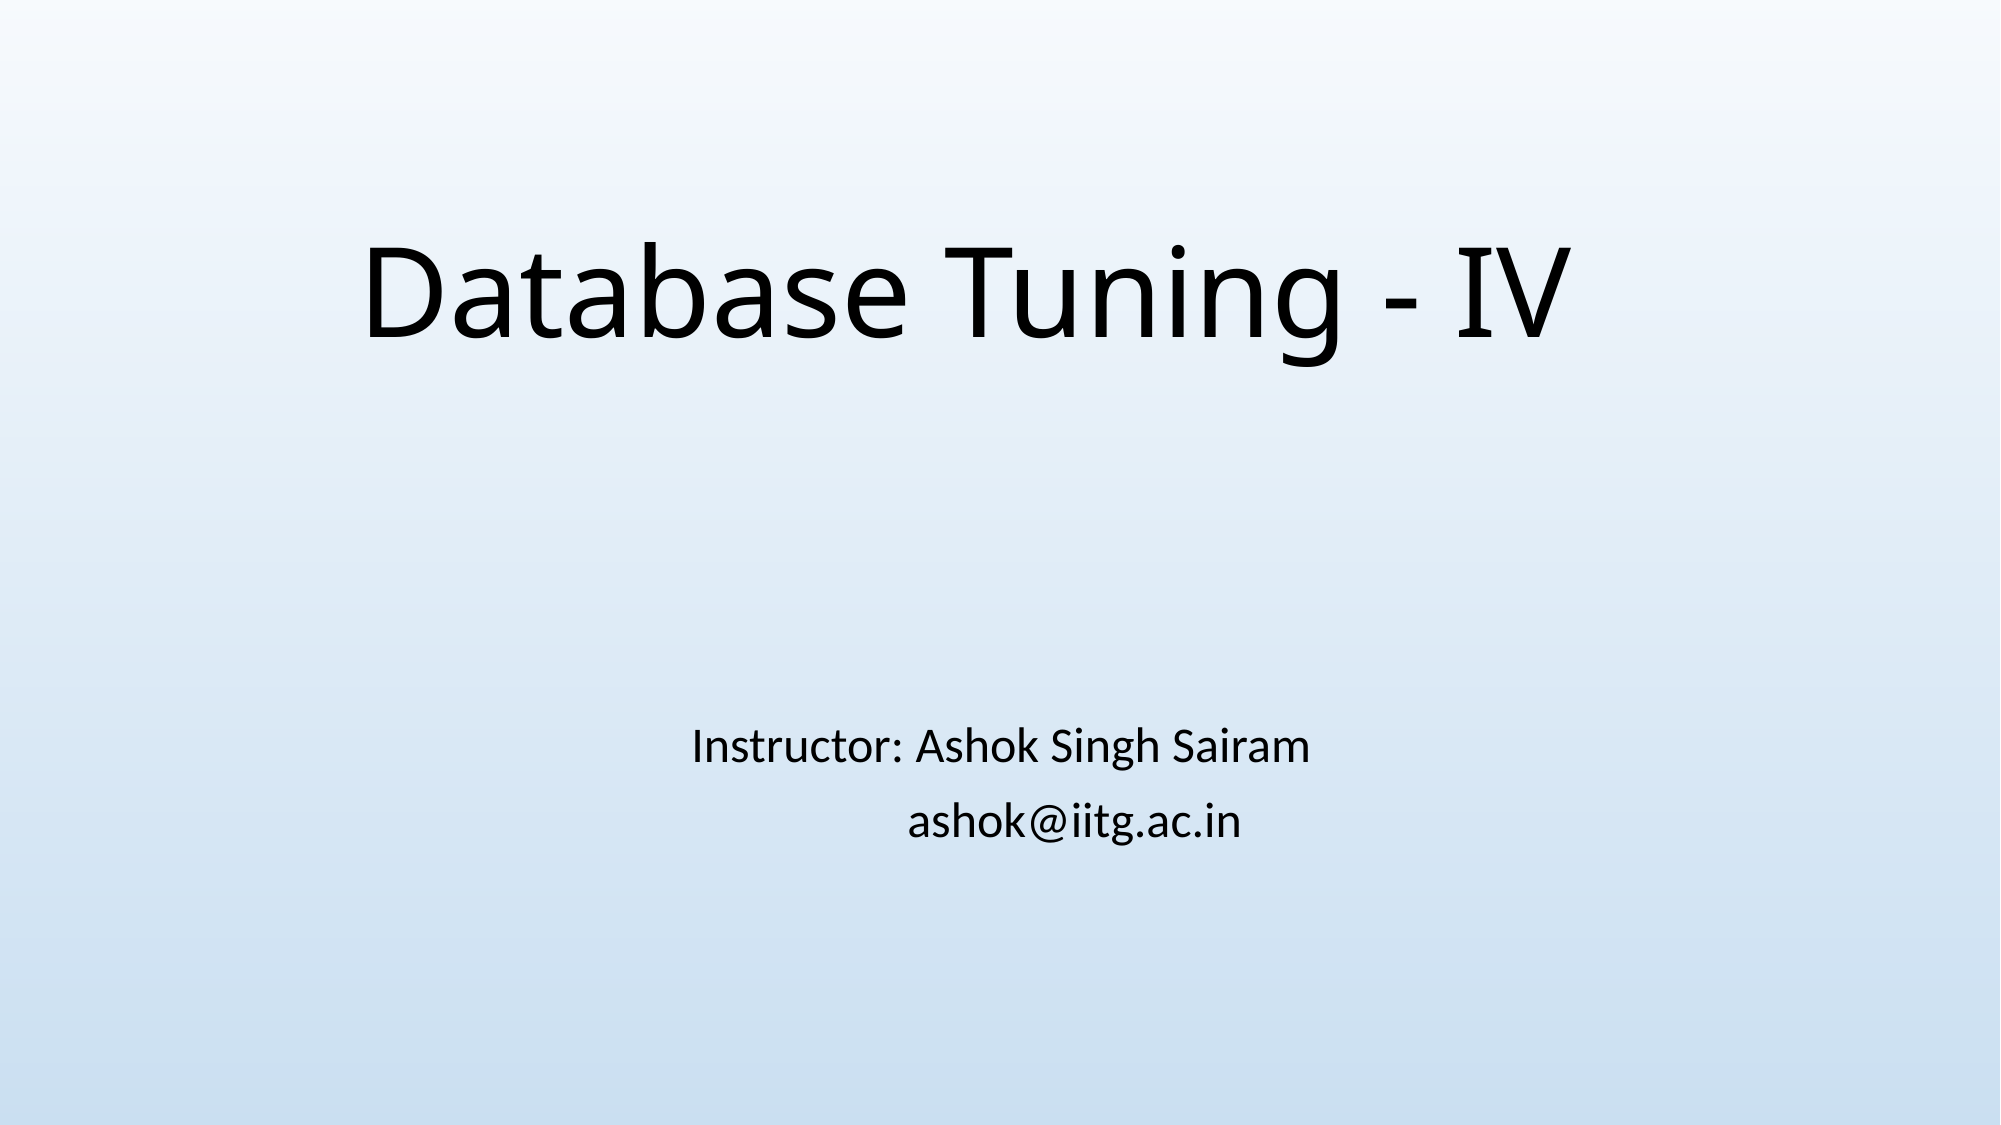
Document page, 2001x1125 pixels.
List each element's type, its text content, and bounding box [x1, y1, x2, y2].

title Database Tuning - IV [179, 80, 1752, 372]
subtitle Instructor: Ashok Singh Sairam ashok@iitg.ac.in [251, 712, 1752, 984]
